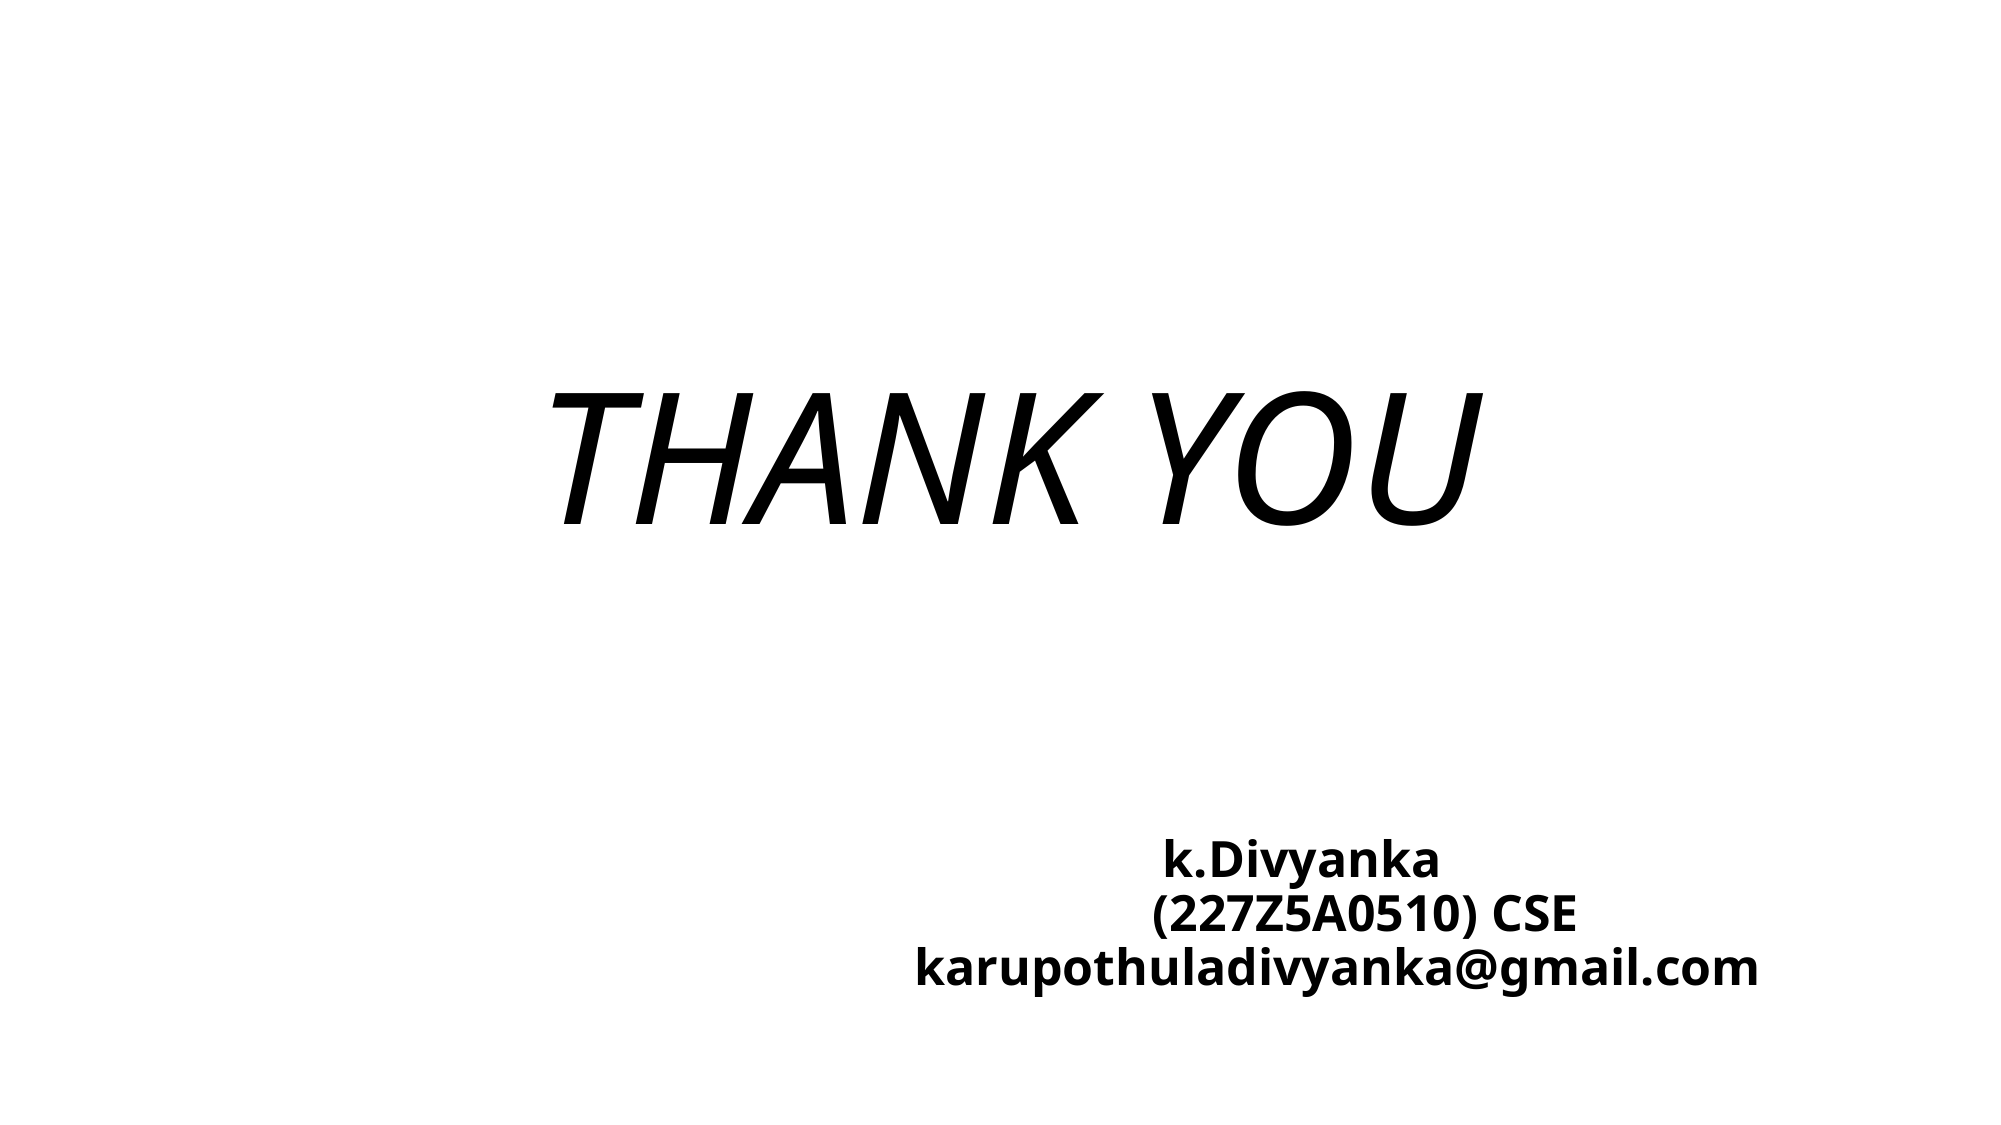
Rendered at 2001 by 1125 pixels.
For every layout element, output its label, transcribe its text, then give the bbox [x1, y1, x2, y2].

title THANK YOU k.Divyanka (227Z5A0510) CSE karupothuladivyanka@gmail.com [155, 80, 1863, 1084]
